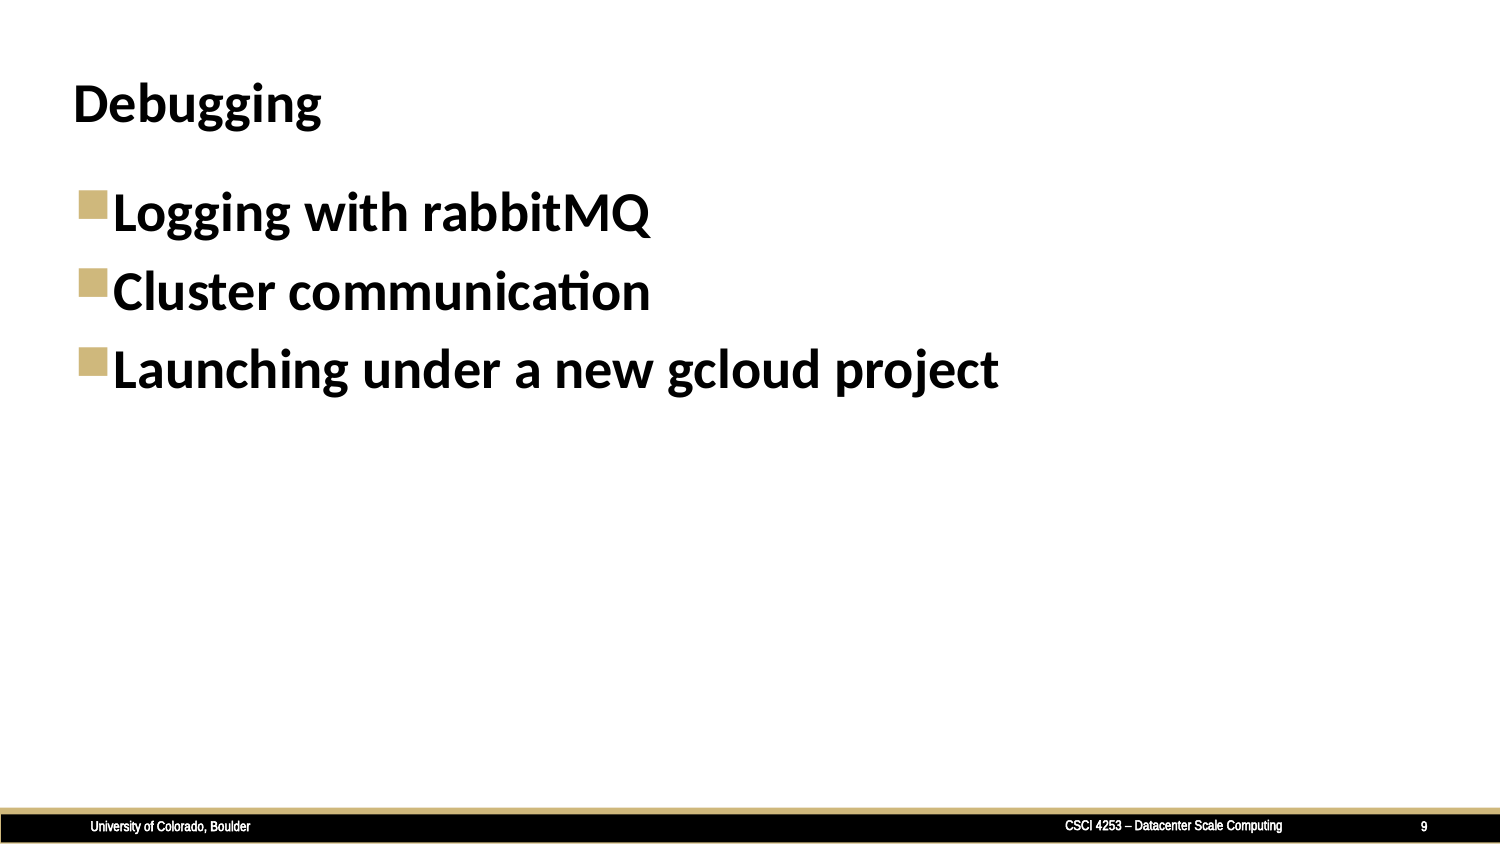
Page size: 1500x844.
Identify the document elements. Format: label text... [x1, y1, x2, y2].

title Debugging [58, 53, 1304, 148]
list Logging with rabbitMQ Cluster communication Launching under a new gcloud project [65, 167, 1361, 780]
